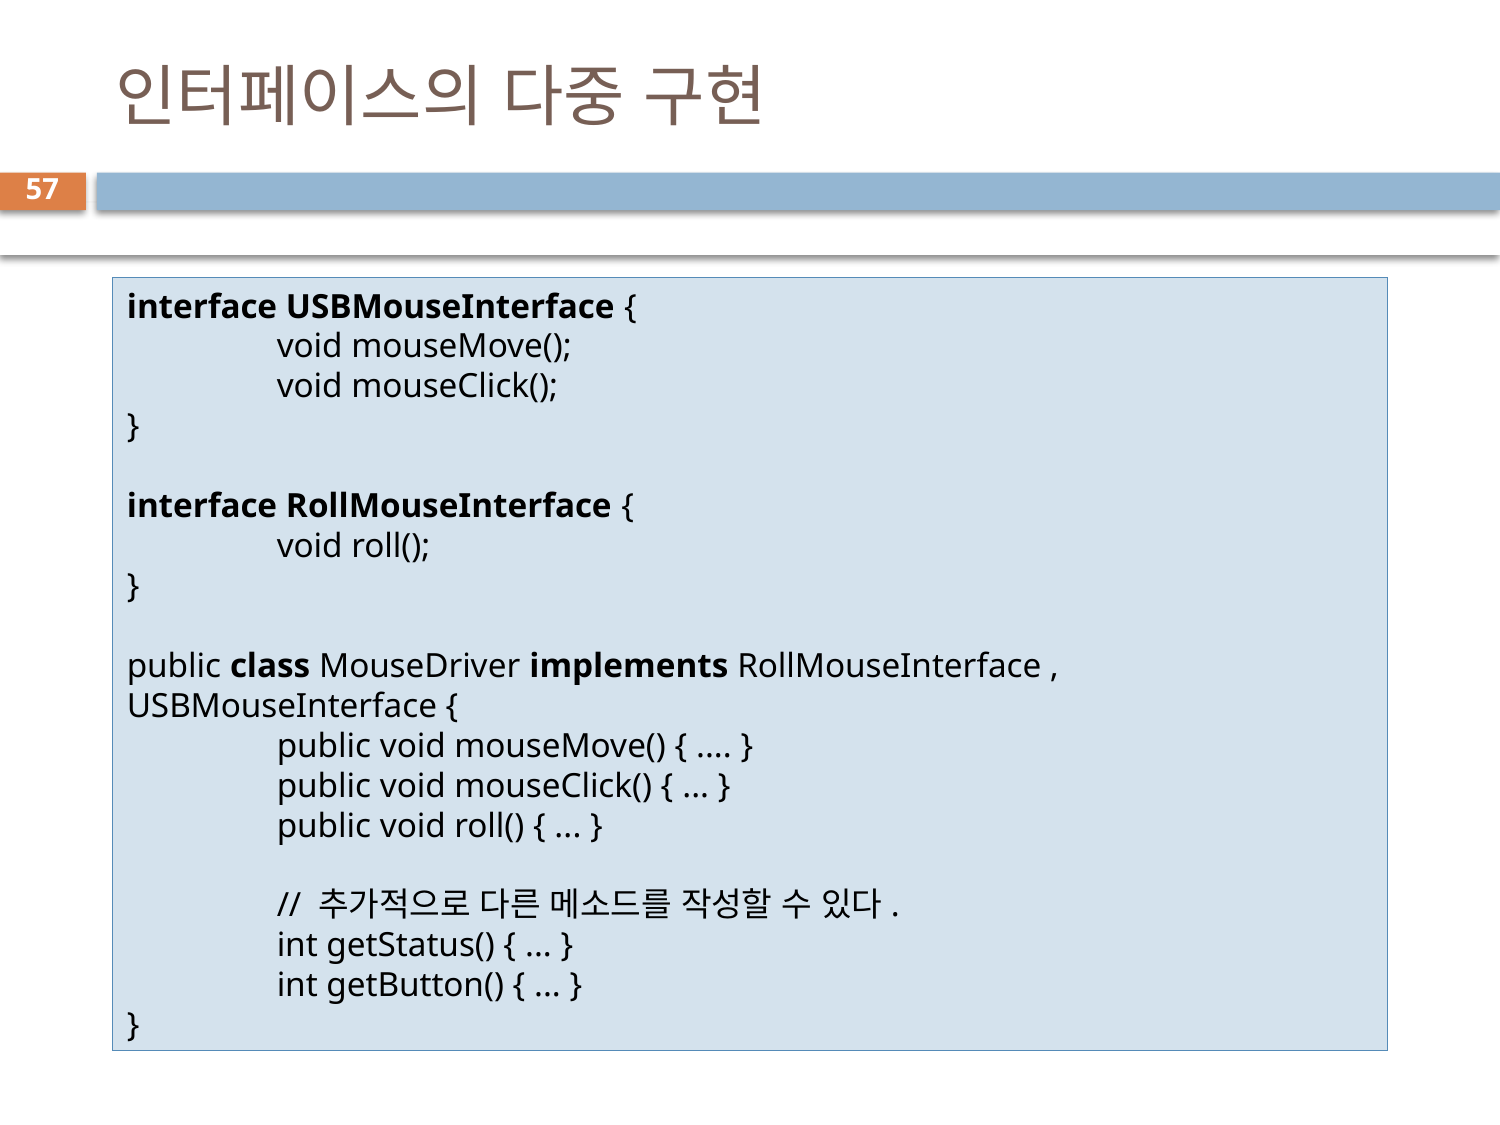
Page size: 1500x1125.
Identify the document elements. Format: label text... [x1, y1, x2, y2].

title 인터페이스의 다중 구현 [100, 37, 1438, 149]
slide_number 57 [0, 170, 87, 211]
text_box interface USBMouseInterface { void mouseMove(); void mouseClick(); } interface RollMouseInterface { void roll(); } public class MouseDriver implements RollMouseInterface , USBMouseInterface { public void mouseMove() { .... } public void mouseClick() { ... } public void roll() { ... } // 추가적으로 다른 메소드를 작성할 수 있다. int getStatus() { ... } int getButton() { ... } } [112, 277, 1388, 1051]
